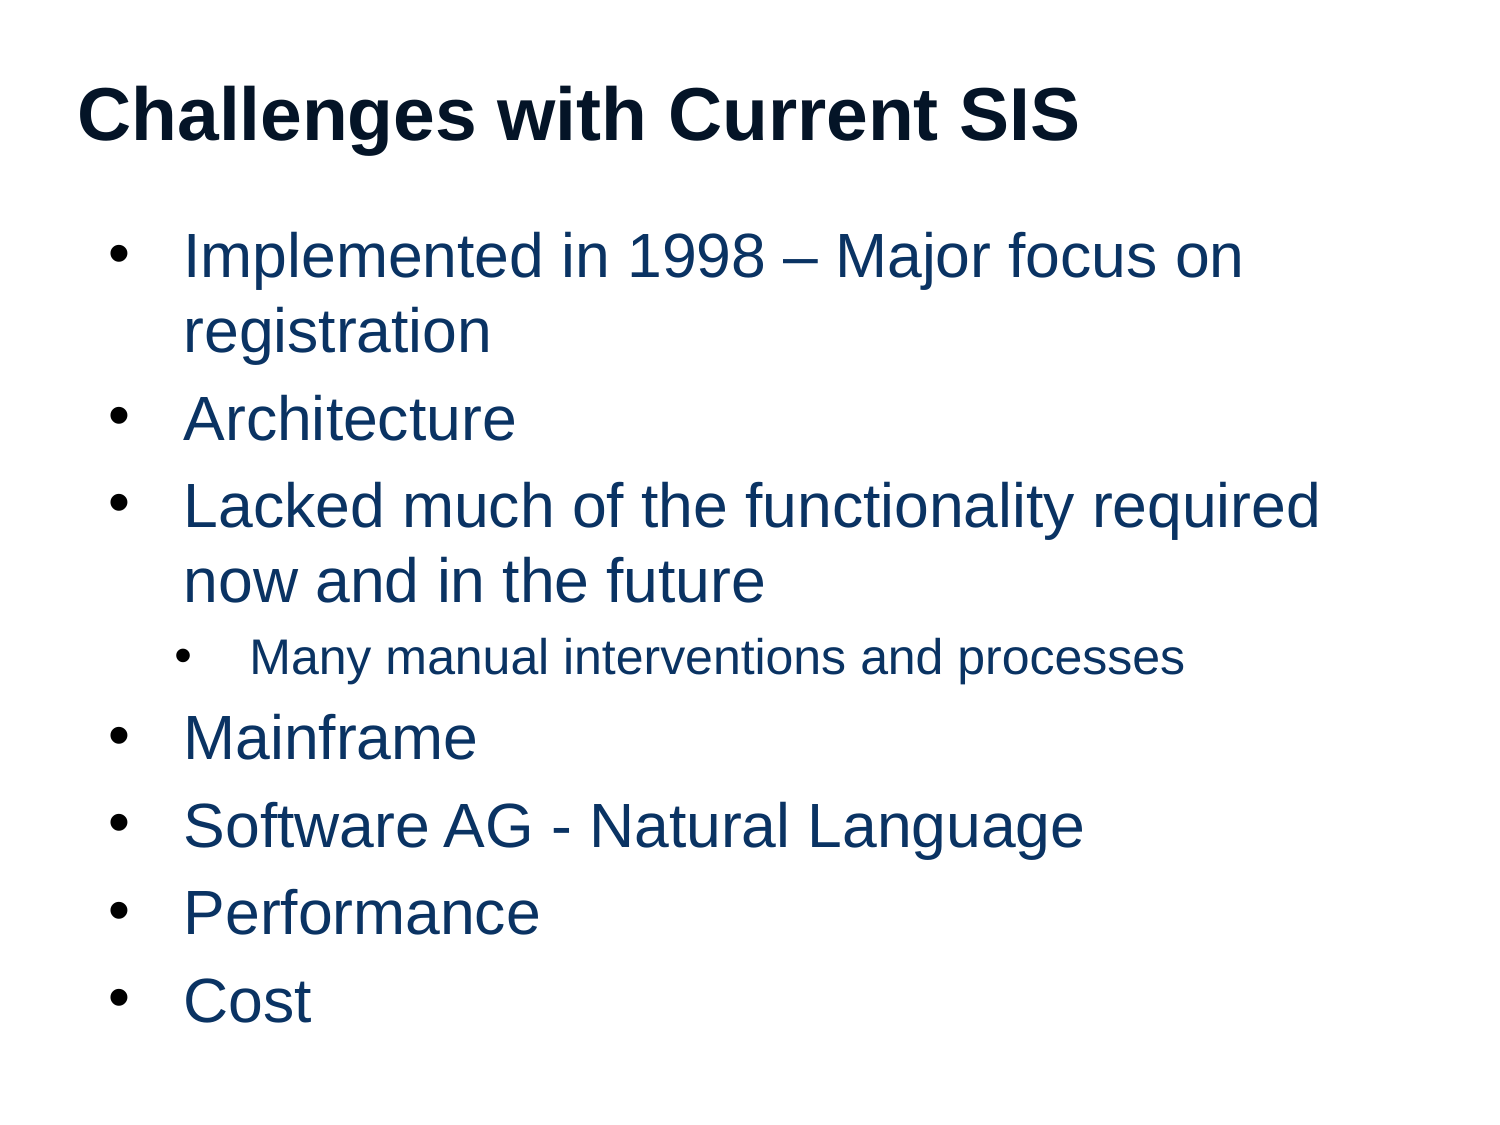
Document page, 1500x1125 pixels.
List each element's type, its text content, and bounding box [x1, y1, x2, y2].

list Implemented in 1998 – Major focus on registration Architecture Lacked much of the functionality required now and in the future Many manual interventions and processes Mainframe Software AG - Natural Language Performance Cost [62, 200, 1413, 1015]
title Challenges with Current SIS [62, 37, 1413, 171]
